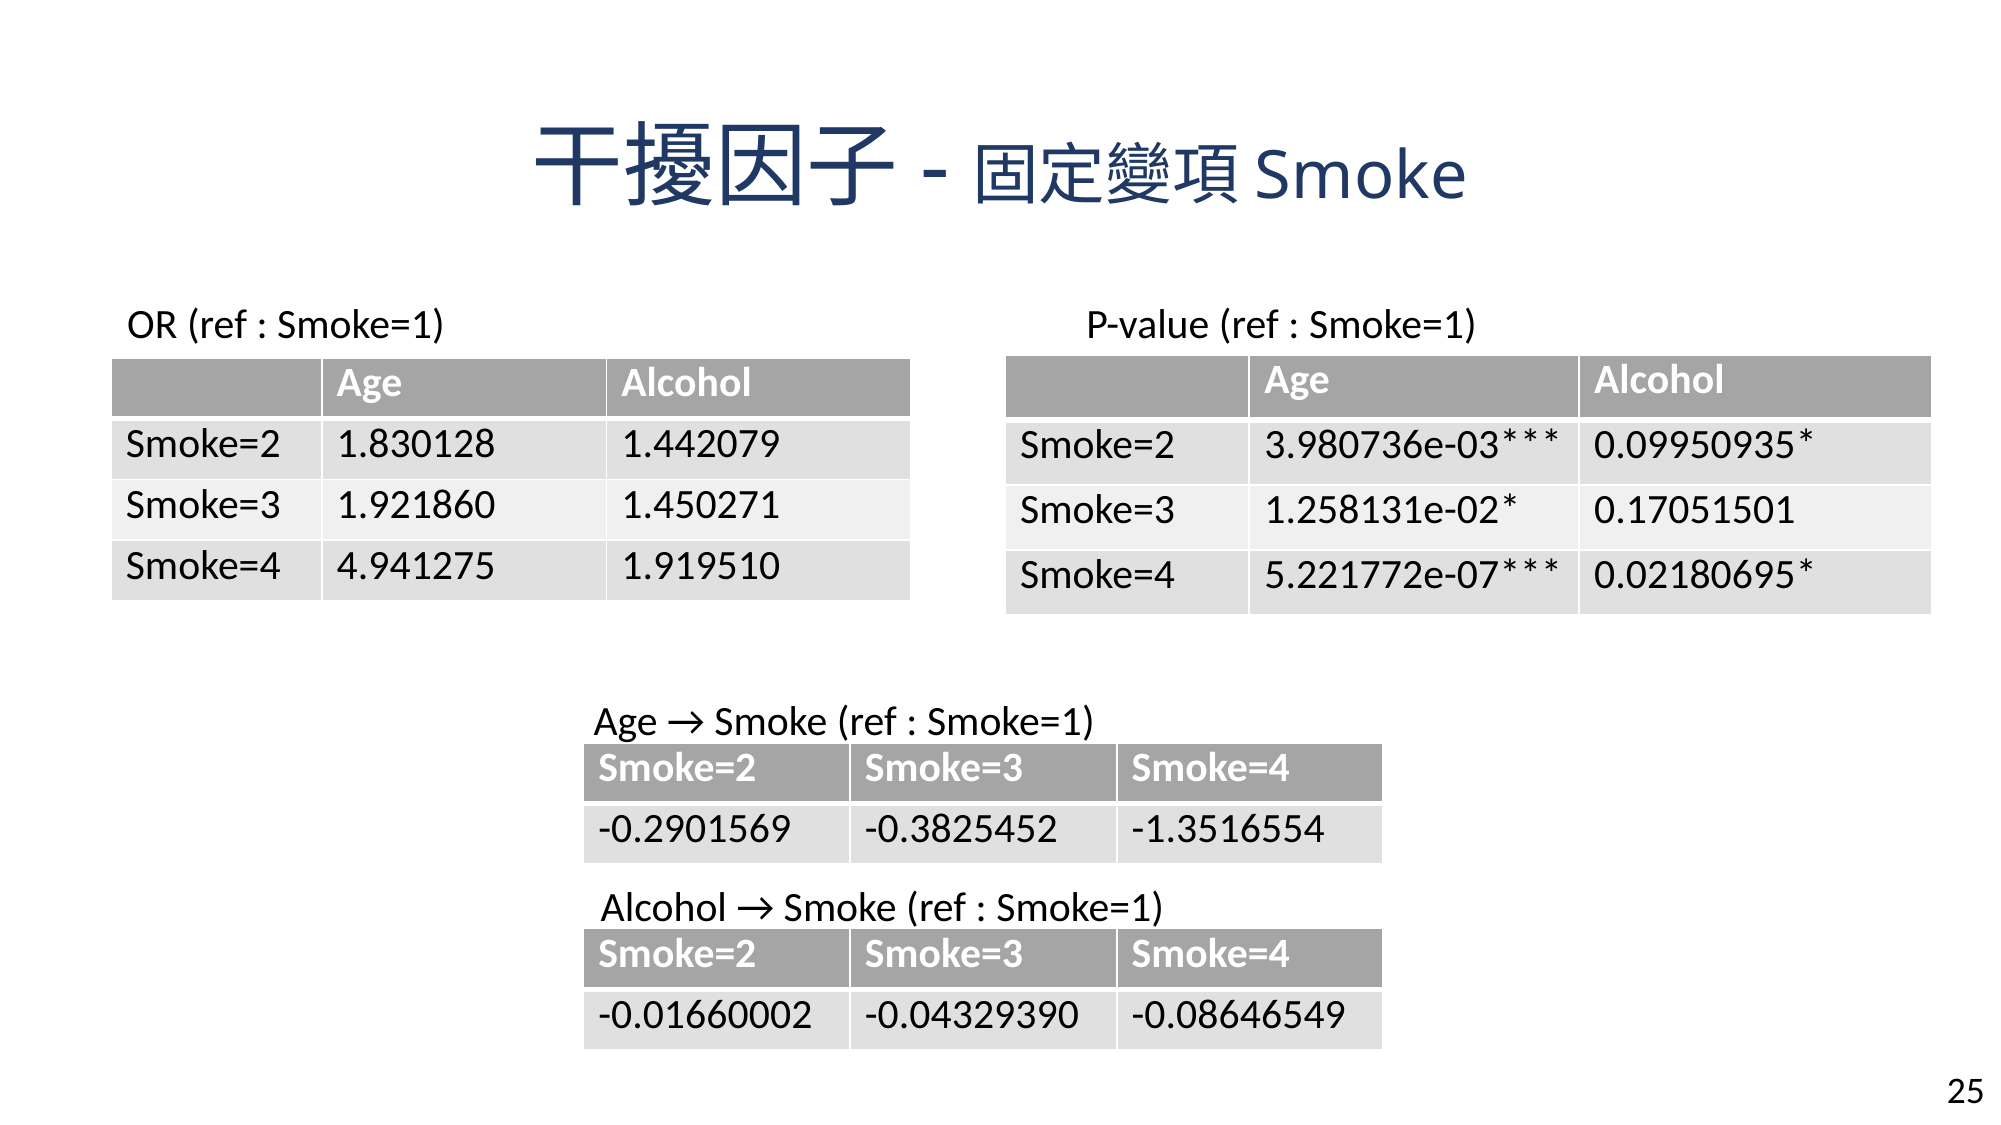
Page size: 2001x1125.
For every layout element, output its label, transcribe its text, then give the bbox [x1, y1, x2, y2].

table_cell Smoke=4 [1006, 551, 1248, 614]
table_header [1006, 356, 1248, 417]
table_header Smoke=4 [1118, 929, 1382, 987]
table_cell Smoke=2 [112, 421, 321, 479]
table_header Smoke=2 [584, 752, 849, 801]
table_cell -1.3516554 [1118, 806, 1382, 863]
text_box P-value (ref : Smoke=1) [1071, 289, 1492, 354]
table_cell 1.921860 [323, 480, 606, 539]
table_cell Smoke=2 [1006, 423, 1248, 484]
table_cell 1.919510 [607, 541, 910, 600]
table_cell -0.04329390 [851, 992, 1116, 1049]
table_header Alcohol [1580, 356, 1931, 417]
table_cell 5.221772e-07*** [1250, 551, 1578, 614]
table_header Smoke=4 [1118, 744, 1382, 801]
table_cell Smoke=3 [1006, 486, 1248, 549]
text_box OR (ref : Smoke=1) [112, 289, 460, 355]
table_cell 1.258131e-02* [1250, 486, 1578, 549]
table_cell 1.450271 [607, 480, 910, 539]
title 干擾因子-固定變項Smoke [137, 59, 1863, 278]
table_header Smoke=3 [851, 744, 1116, 801]
text_box Alcohol → Smoke (ref : Smoke=1) [585, 872, 1180, 938]
table_cell -0.3825452 [851, 806, 1116, 863]
table_cell 0.17051501 [1580, 486, 1931, 549]
table_header Age [323, 359, 606, 416]
table_cell -0.08646549 [1118, 992, 1382, 1049]
text_box 25 [1932, 1058, 2000, 1118]
table_cell 3.980736e-03*** [1250, 423, 1578, 484]
table_cell -0.01660002 [584, 992, 849, 1049]
table_cell Smoke=4 [112, 541, 321, 600]
text_box Age → Smoke (ref : Smoke=1) [578, 686, 1110, 752]
table_header Age [1250, 356, 1578, 417]
table_header [112, 359, 321, 416]
table_header Alcohol [607, 359, 910, 416]
table_cell 1.830128 [323, 421, 606, 479]
table_header Smoke=2 [584, 929, 849, 987]
table_cell 1.442079 [607, 421, 910, 479]
table_cell -0.2901569 [584, 806, 849, 863]
table_cell Smoke=3 [112, 480, 321, 539]
table_cell 0.09950935* [1580, 423, 1931, 484]
table_cell 4.941275 [323, 541, 606, 600]
table_header Smoke=3 [851, 938, 1116, 987]
table_cell 0.02180695* [1580, 551, 1931, 614]
